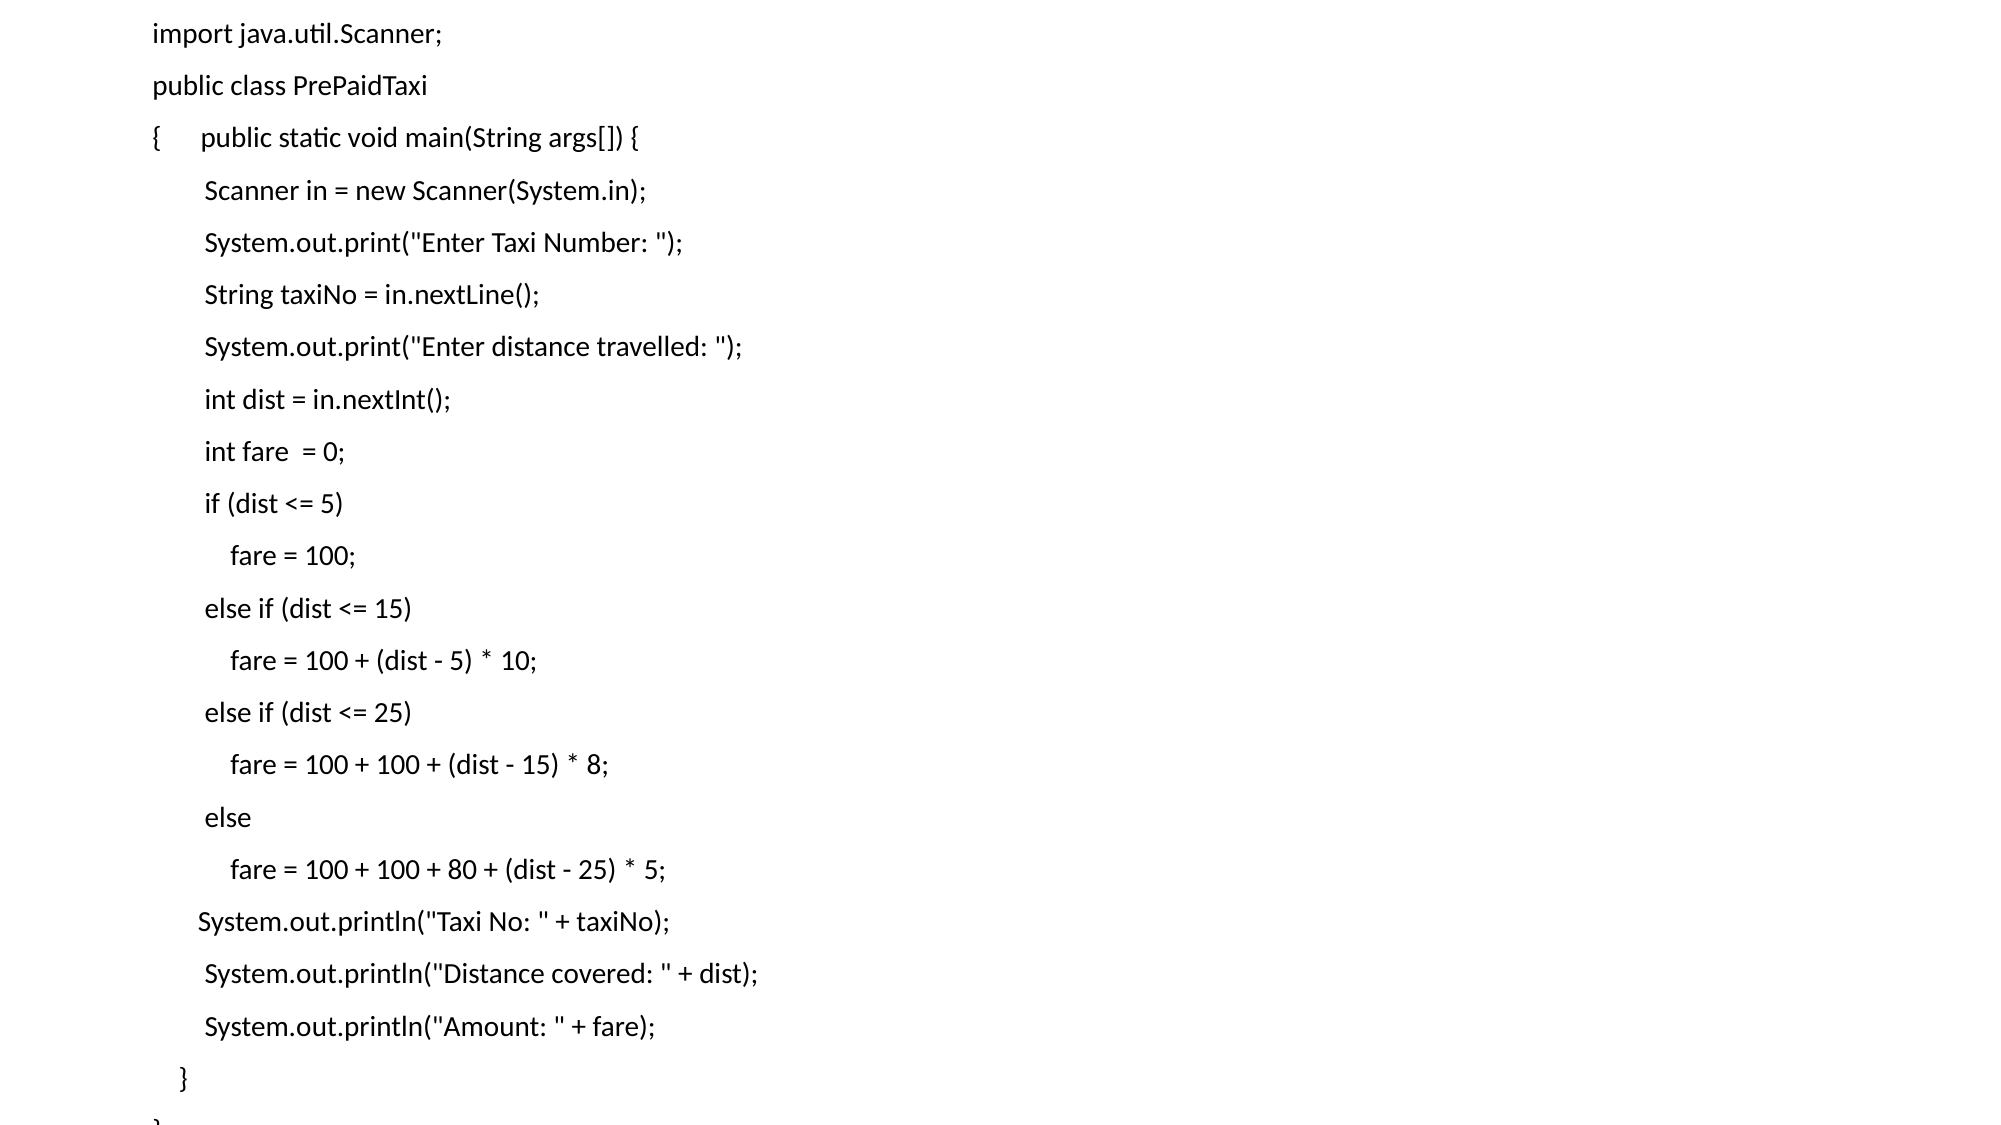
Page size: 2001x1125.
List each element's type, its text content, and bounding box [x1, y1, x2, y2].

list import java.util.Scanner; public class PrePaidTaxi { public static void main(String args[]) { Scanner in = new Scanner(System.in); System.out.print("Enter Taxi Number: "); String taxiNo = in.nextLine(); System.out.print("Enter distance travelled: "); int dist = in.nextInt(); int fare = 0; if (dist <= 5) fare = 100; else if (dist <= 15) fare = 100 + (dist - 5) * 10; else if (dist <= 25) fare = 100 + 100 + (dist - 15) * 8; else fare = 100 + 100 + 80 + (dist - 25) * 5; System.out.println("Taxi No: " + taxiNo); System.out.println("Distance covered: " + dist); System.out.println("Amount: " + fare); } } [137, 10, 1863, 1108]
